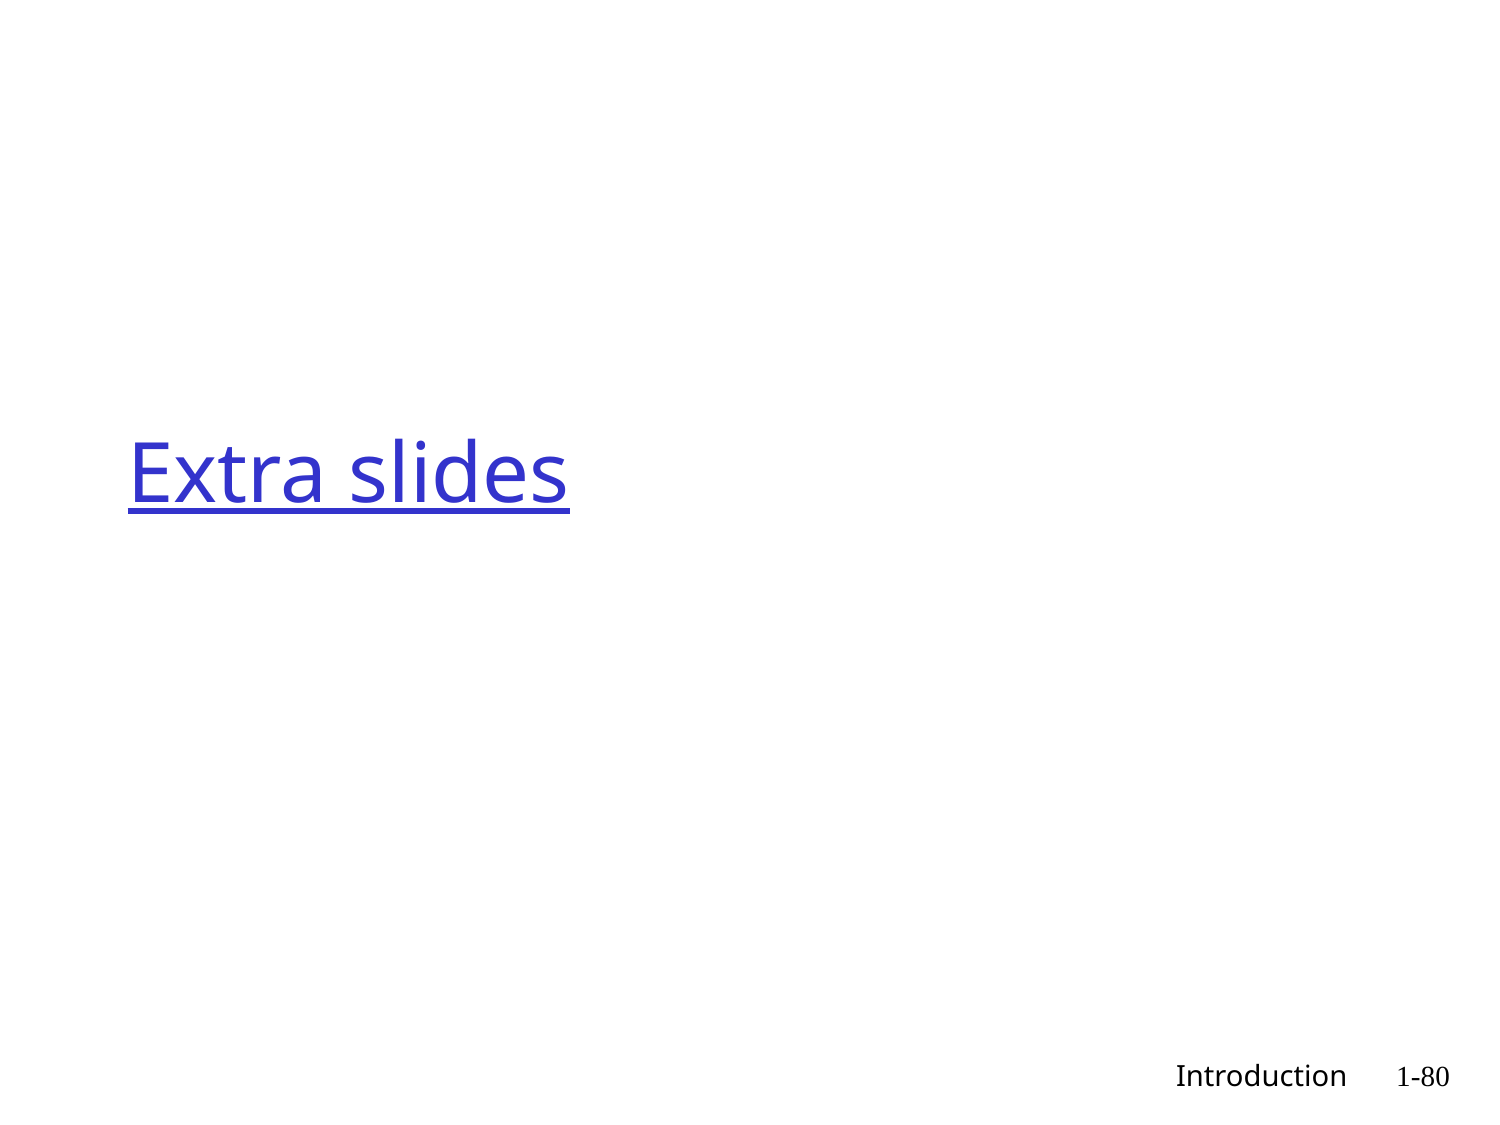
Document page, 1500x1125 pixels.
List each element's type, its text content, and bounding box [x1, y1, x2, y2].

title Extra slides [112, 374, 1388, 563]
footer Introduction [887, 1049, 1362, 1125]
slide_number 1-80 [1362, 1049, 1466, 1125]
